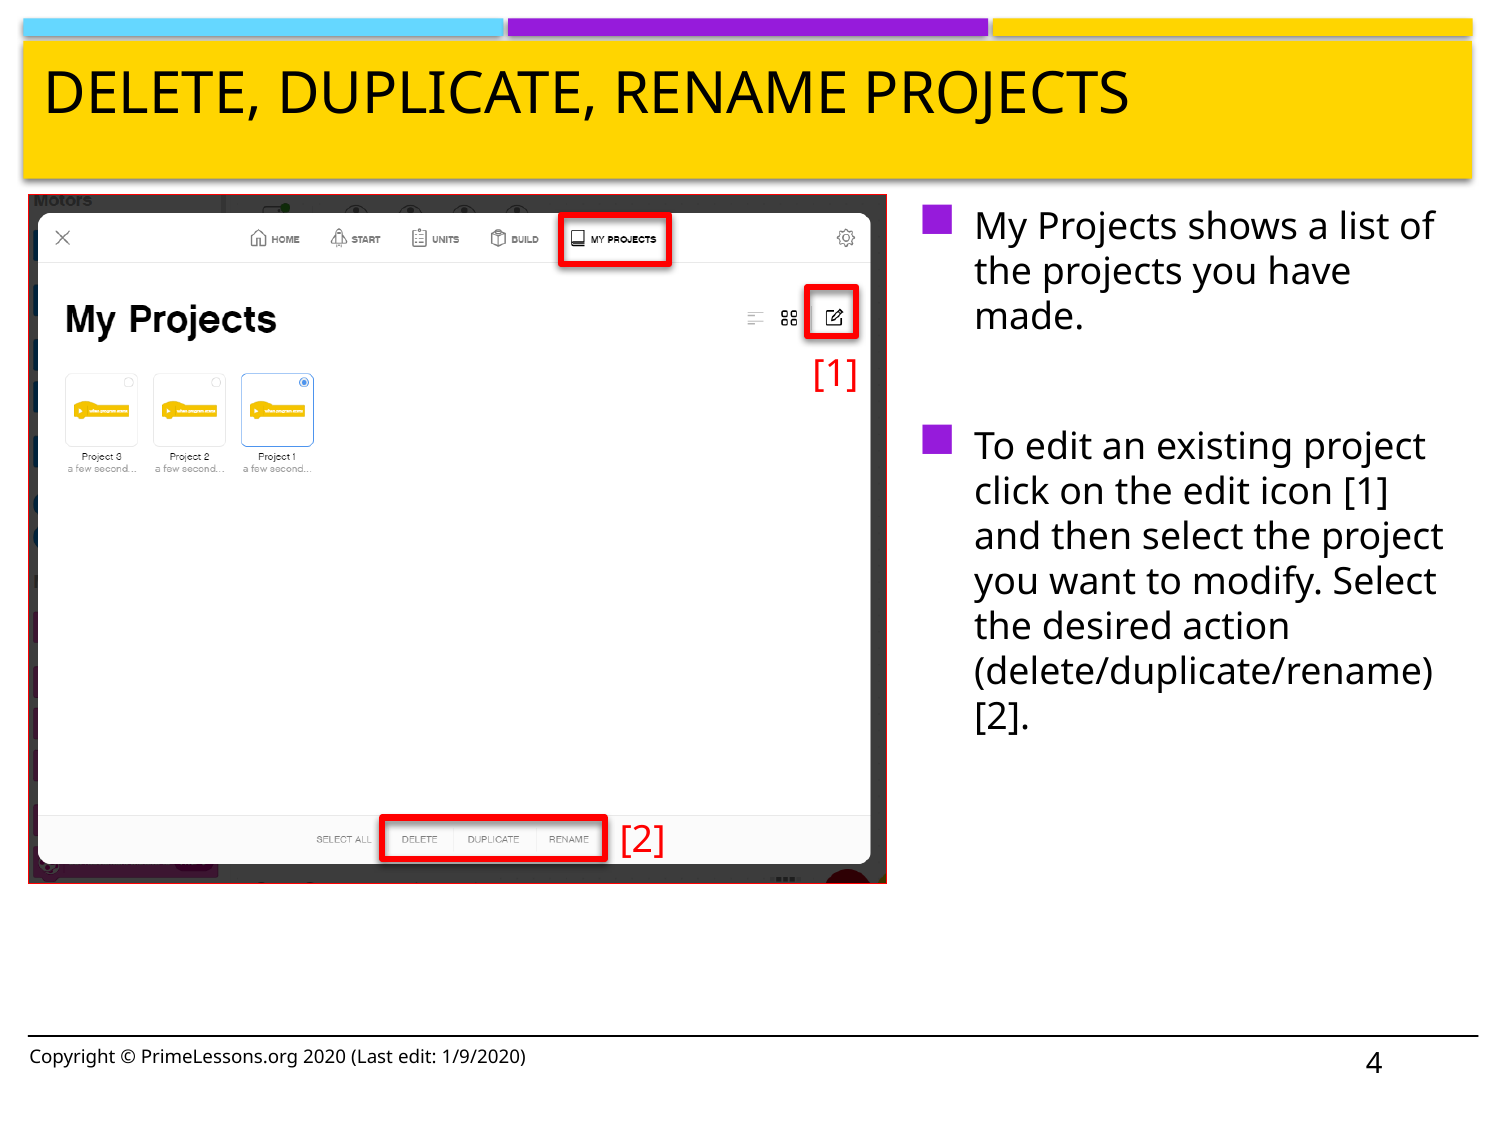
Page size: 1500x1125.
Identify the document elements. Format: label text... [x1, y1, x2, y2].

list My Projects shows a list of the projects you have made. To edit an existing project click on the edit icon [1] and then select the project you want to modify. Select the desired action (delete/duplicate/rename) [2]. [908, 194, 1476, 1028]
slide_number 4 [1351, 1036, 1478, 1097]
picture [28, 194, 888, 885]
title Delete, duplicate, rename PROJECTS [28, 48, 1464, 172]
footer Copyright © PrimeLessons.org 2020 (Last edit: 1/9/2020) [14, 1037, 814, 1098]
